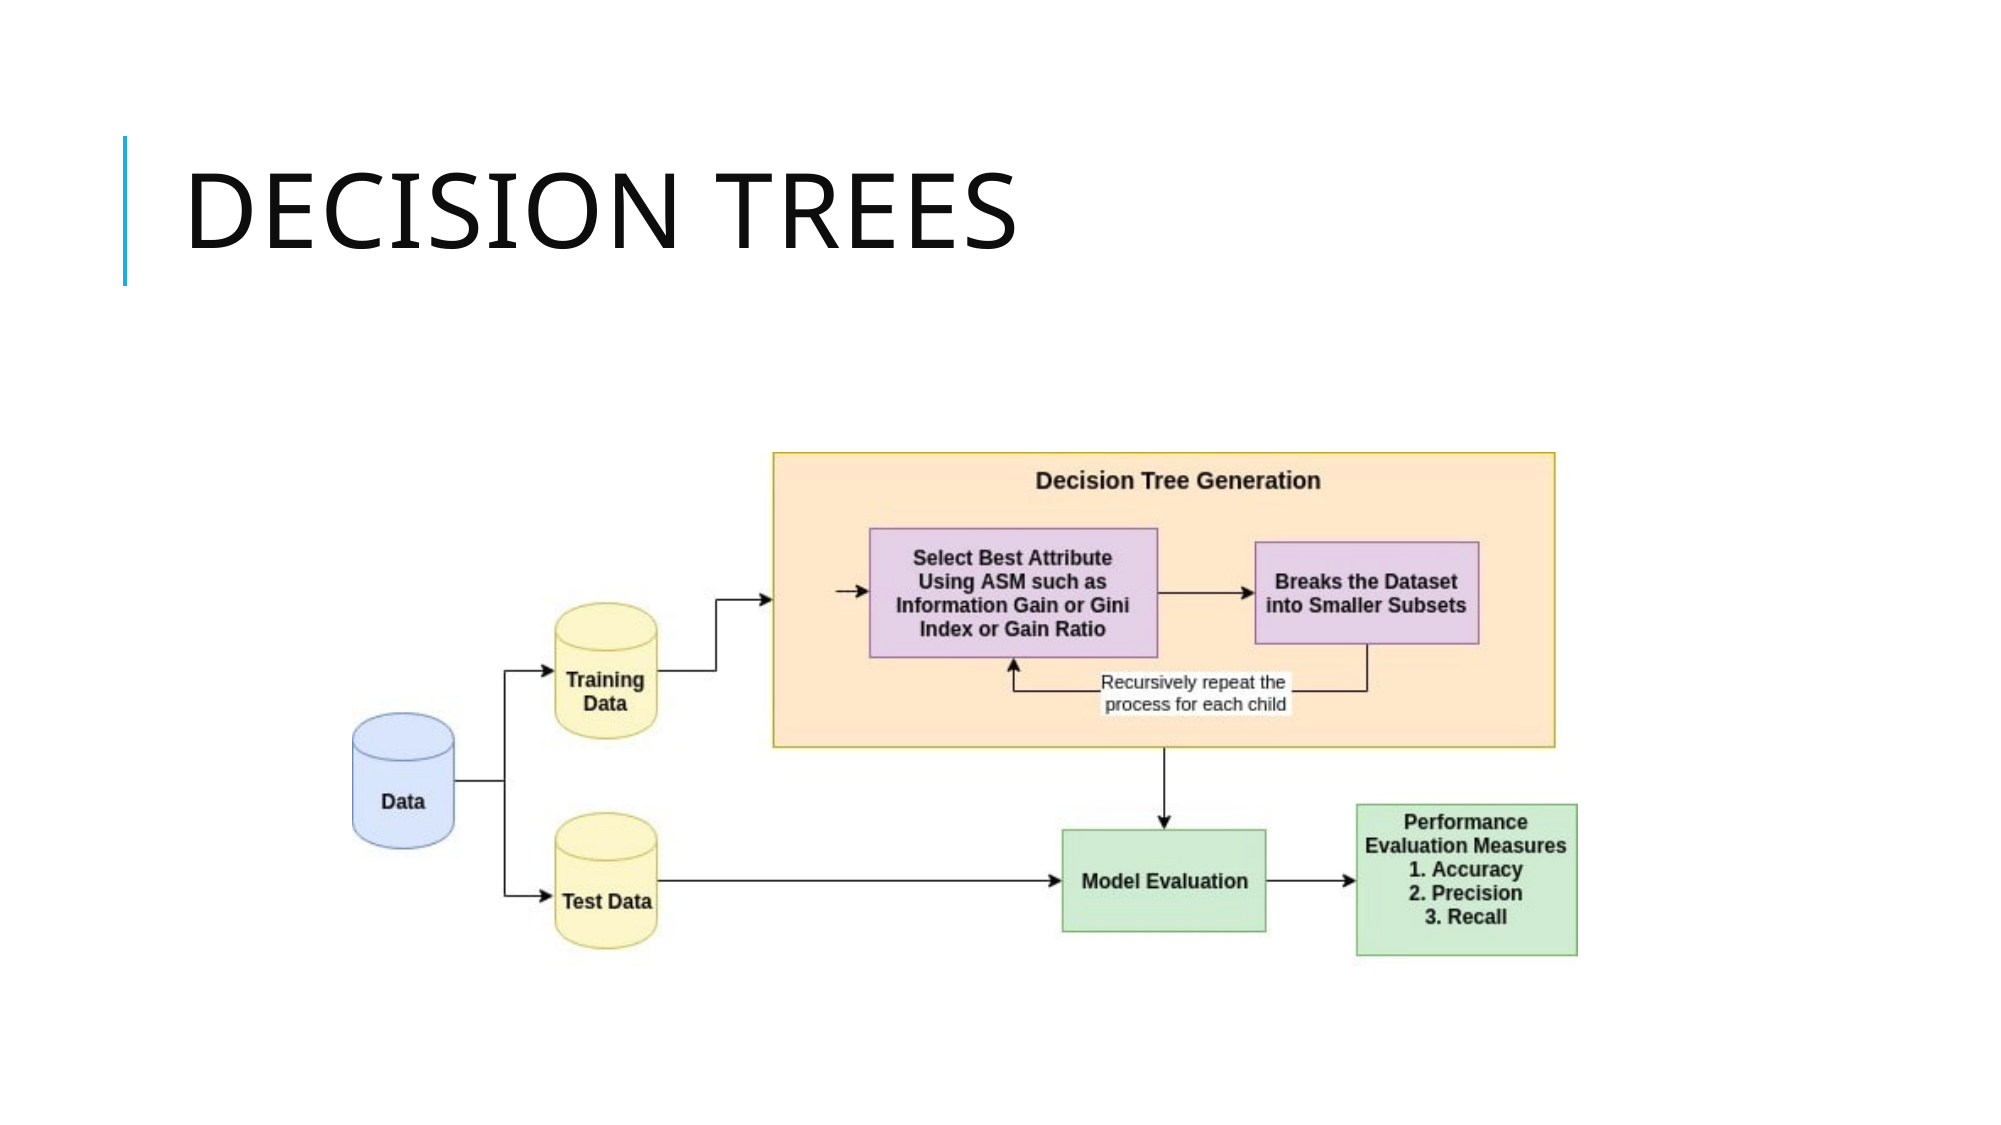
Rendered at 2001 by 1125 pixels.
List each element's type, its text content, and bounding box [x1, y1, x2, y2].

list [352, 452, 1578, 970]
title Decision Trees [168, 96, 1763, 342]
